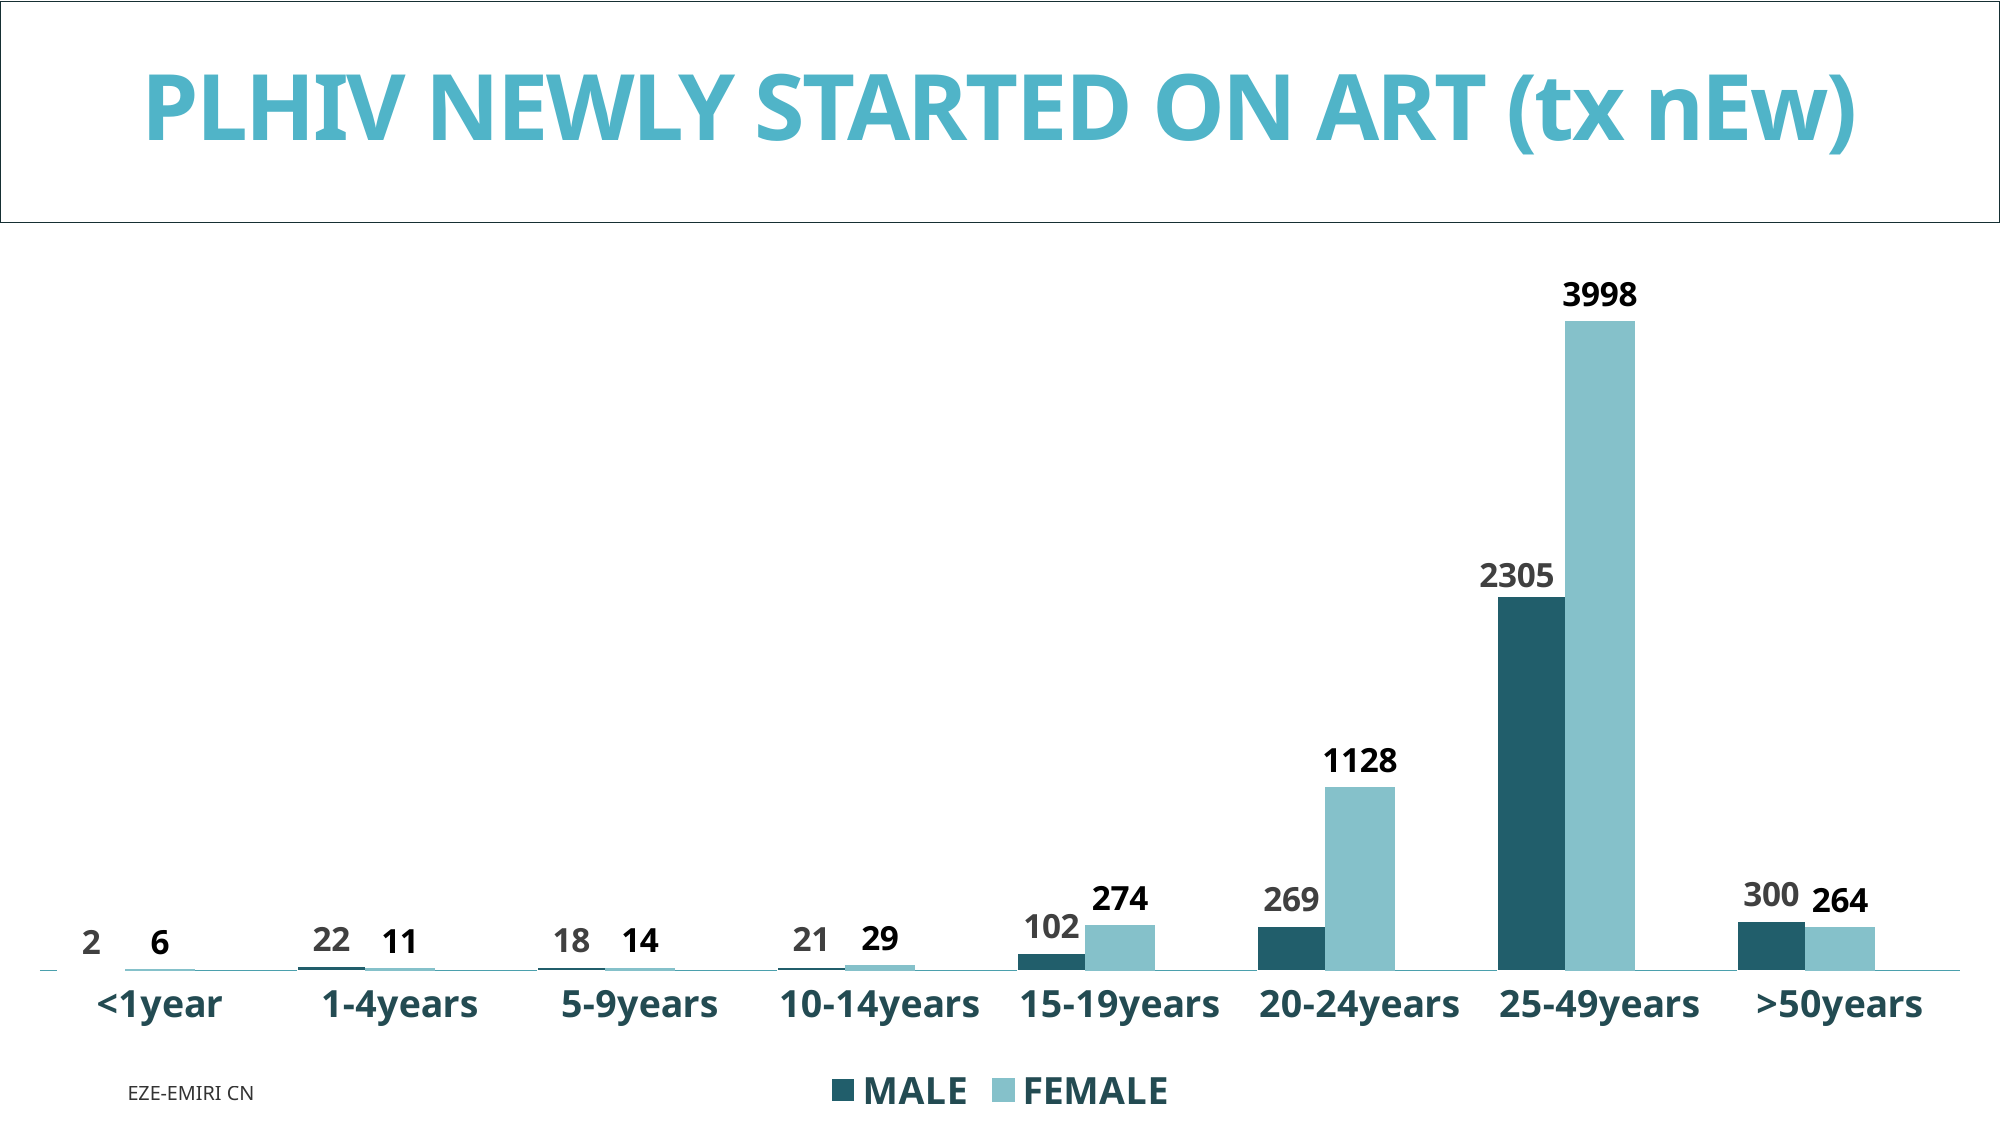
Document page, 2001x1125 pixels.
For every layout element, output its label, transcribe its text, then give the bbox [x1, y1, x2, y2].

title PLHIV NEWLY STARTED ON ART (tx nEw) [0, 1, 2000, 222]
chart [0, 222, 2000, 1124]
